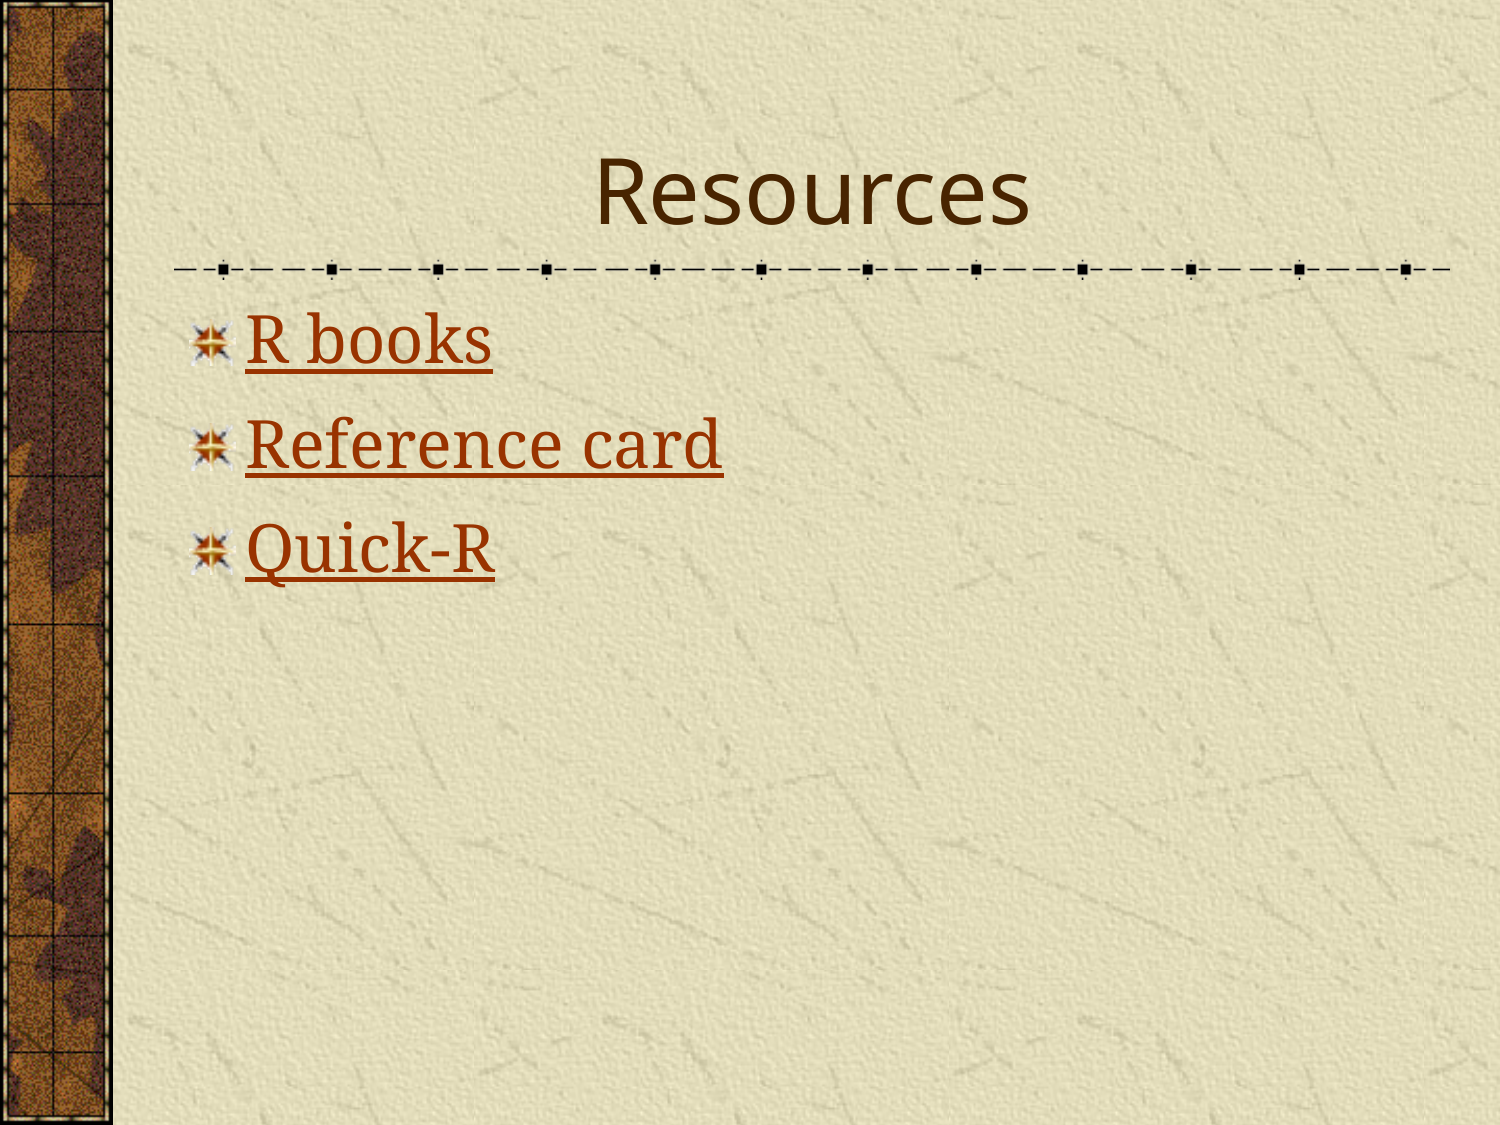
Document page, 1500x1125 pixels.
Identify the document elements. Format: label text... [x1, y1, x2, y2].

list R books Reference card Quick-R [173, 289, 1449, 965]
picture [0, 0, 1500, 1125]
title Resources [174, 62, 1451, 251]
